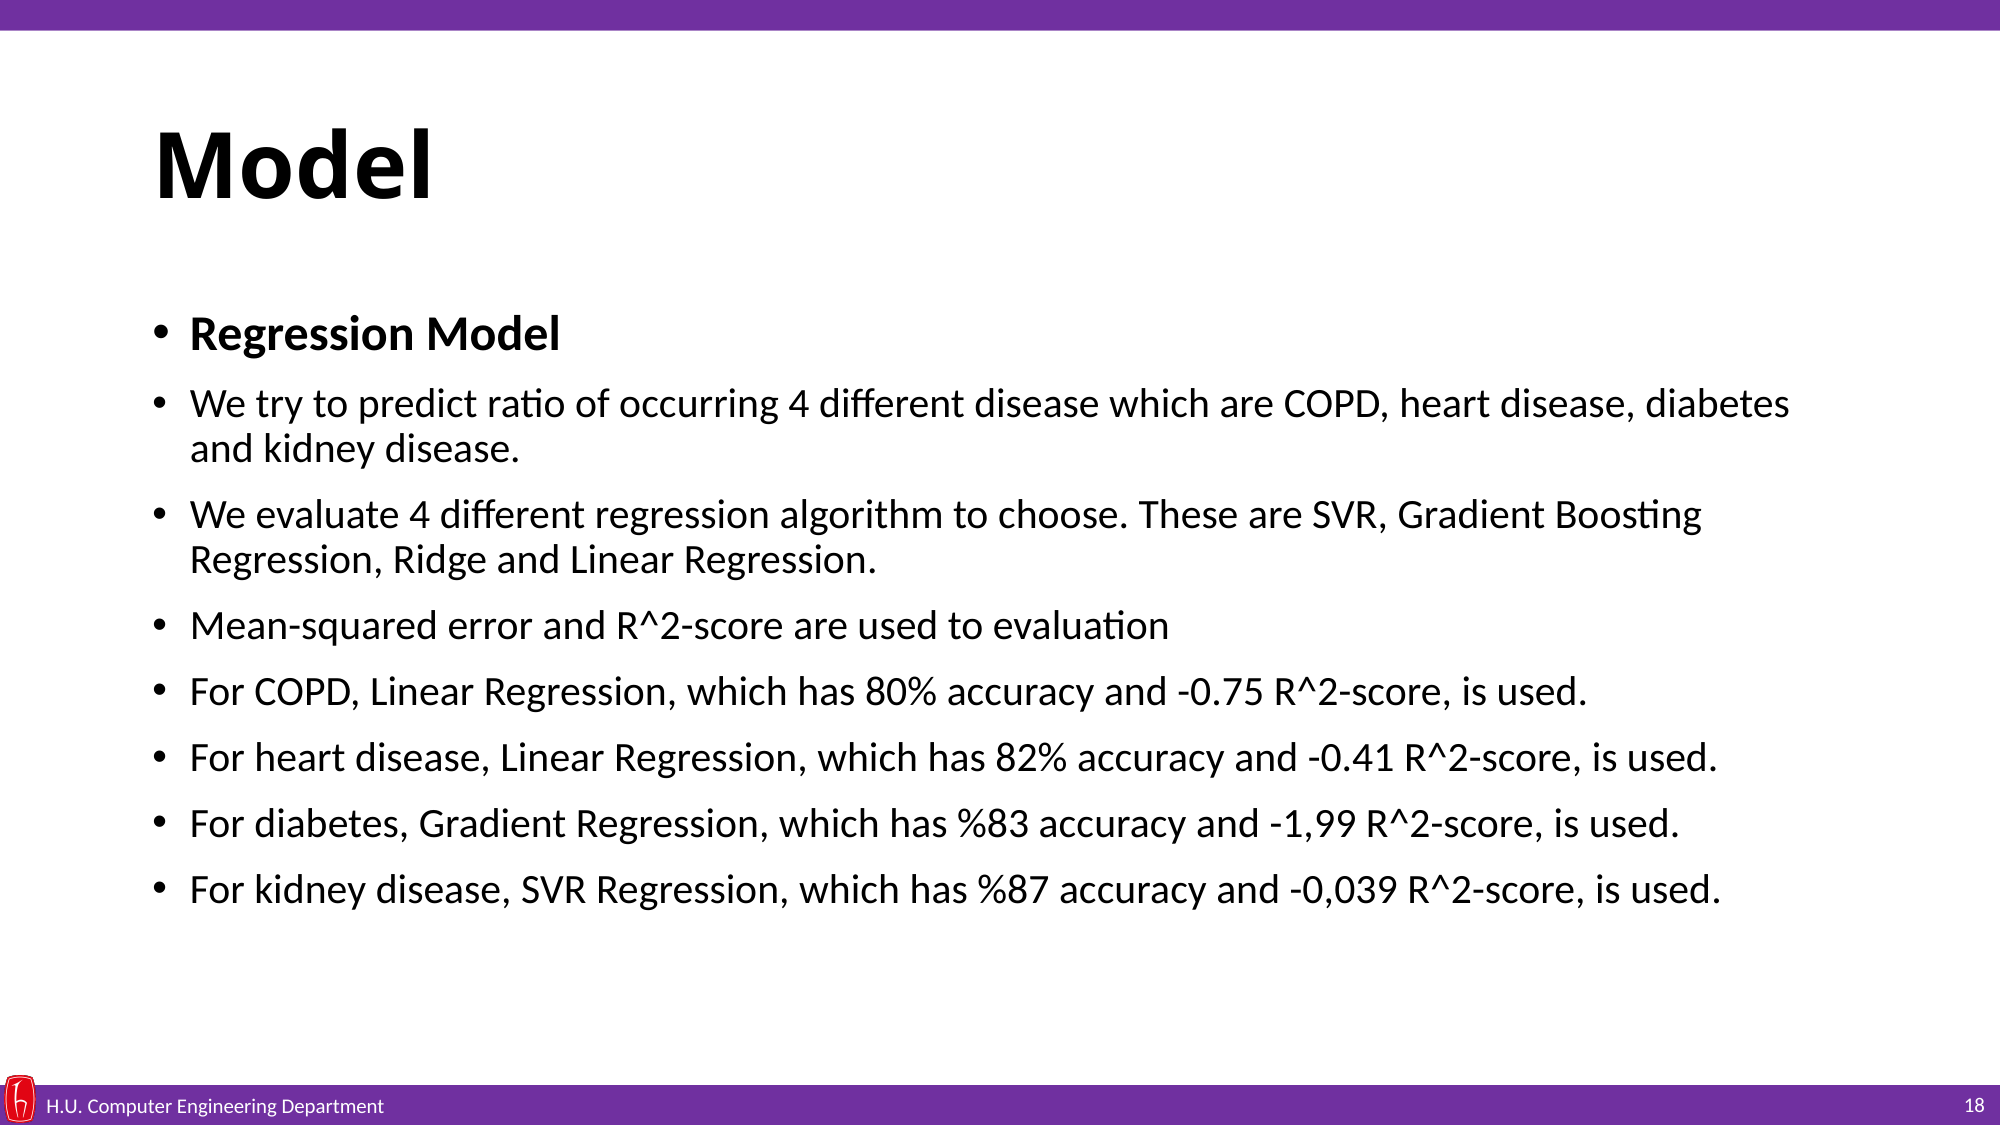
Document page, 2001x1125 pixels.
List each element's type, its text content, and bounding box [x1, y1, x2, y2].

slide_number 18 [1839, 1084, 2000, 1124]
title Model [137, 59, 1863, 278]
list Regression Model We try to predict ratio of occurring 4 different disease which are COPD, heart disease, diabetes and kidney disease. We evaluate 4 different regression algorithm to choose. These are SVR, Gradient Boosting Regression, Ridge and Linear Regression. Mean-squared error and R^2-score are used to evaluation For COPD, Linear Regression, which has 80% accuracy and -0.75 R^2-score, is used. For heart disease, Linear Regression, which has 82% accuracy and -0.41 R^2-score, is used. For diabetes, Gradient Regression, which has %83 accuracy and -1,99 R^2-score, is used. For kidney disease, SVR Regression, which has %87 accuracy and -0,039 R^2-score, is used. [137, 299, 1863, 1014]
picture [4, 1075, 36, 1123]
